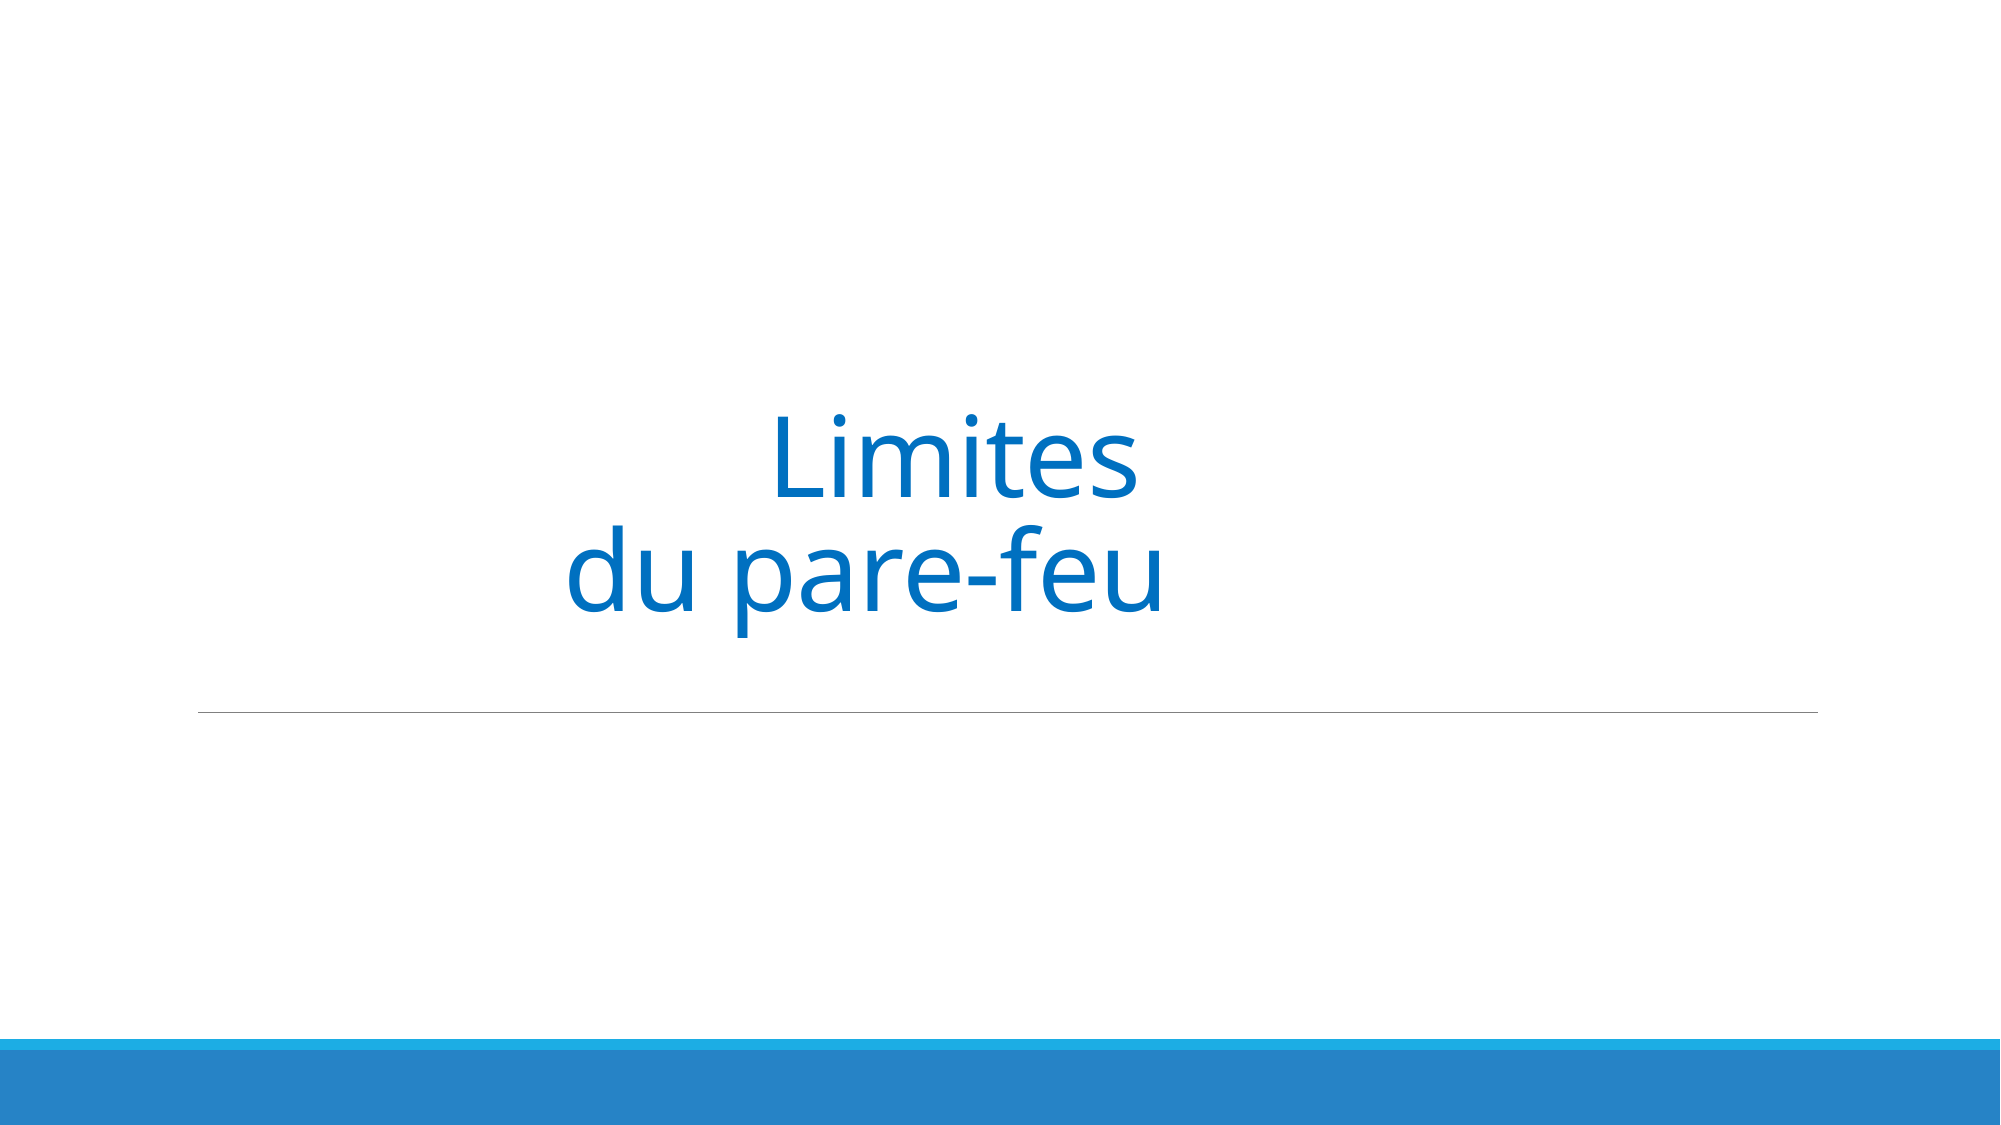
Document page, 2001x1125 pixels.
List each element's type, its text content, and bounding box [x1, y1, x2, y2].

title Limites du pare-feu [158, 105, 1185, 935]
